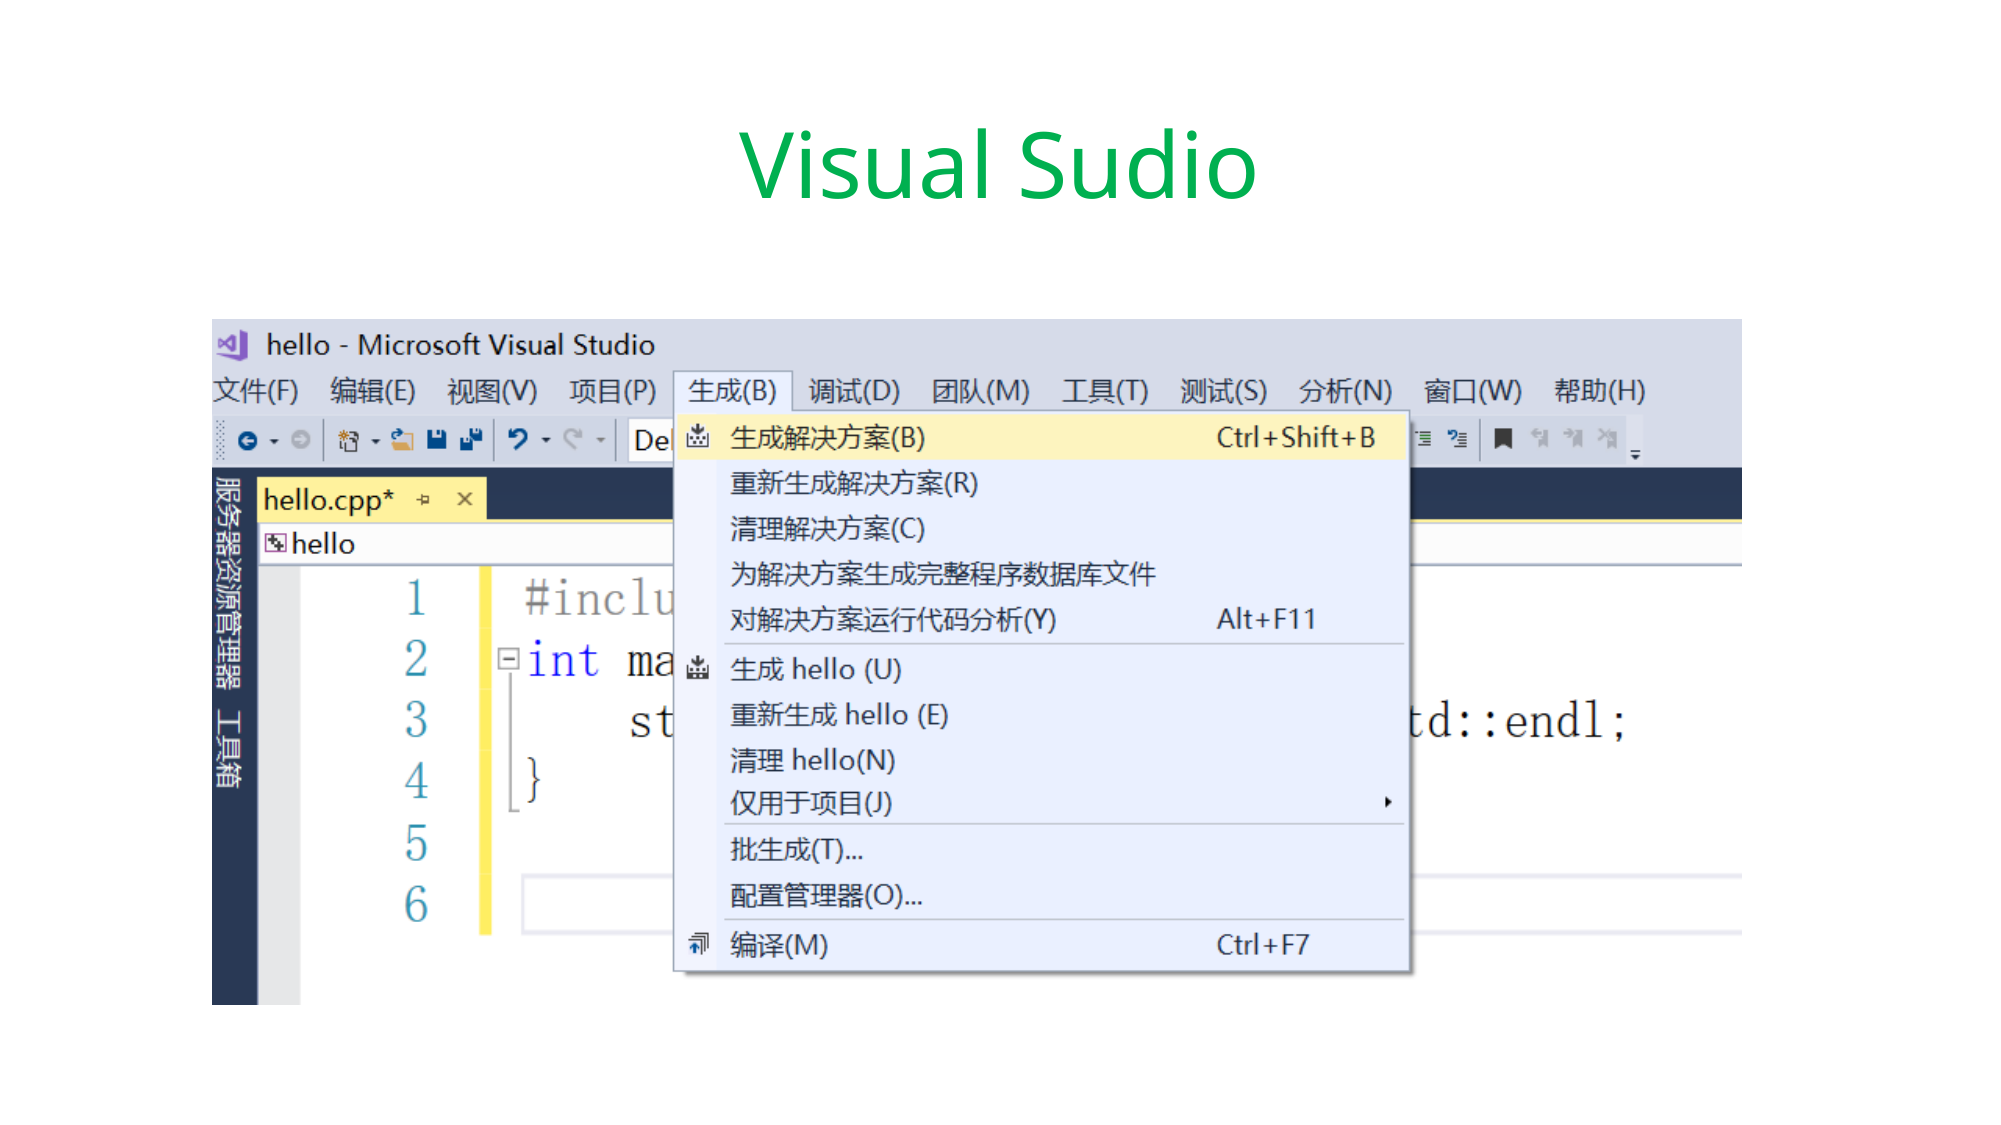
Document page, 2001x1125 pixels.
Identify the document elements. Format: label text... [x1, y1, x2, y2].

picture [212, 319, 1742, 1005]
title Visual Sudio [137, 59, 1863, 278]
